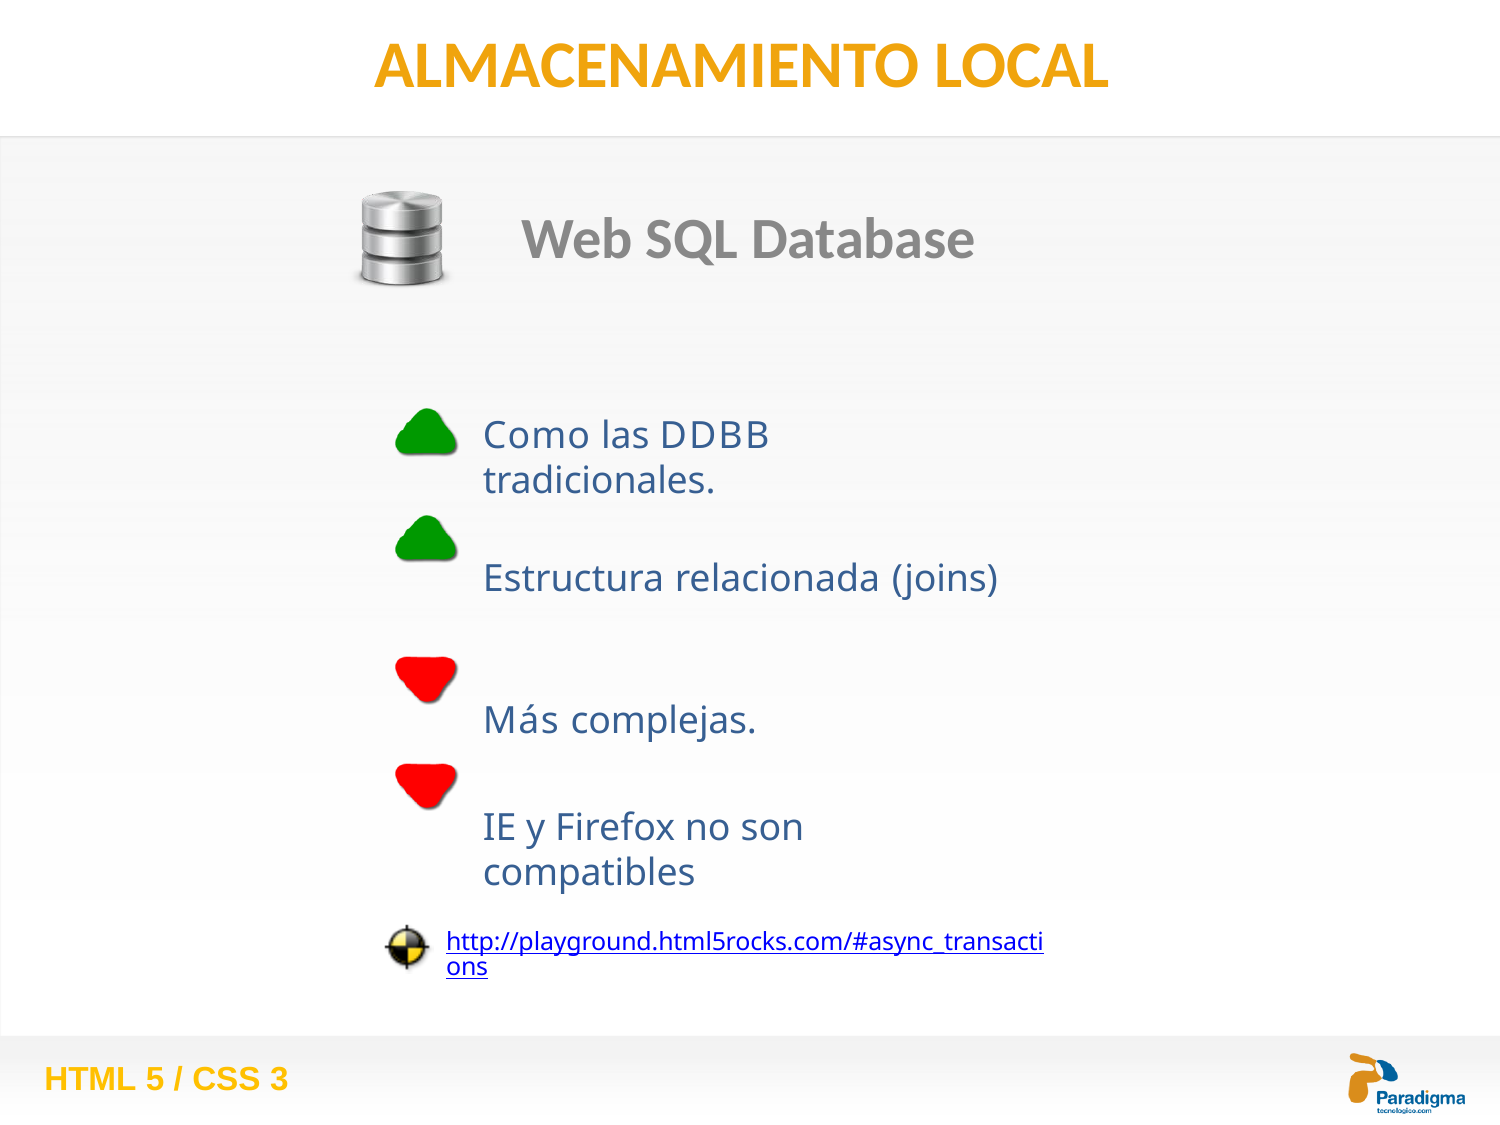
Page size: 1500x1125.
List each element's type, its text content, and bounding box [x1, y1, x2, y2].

text_box Como las DDBB tradicionales. Estructura relacionada (joins) Más complejas. IE y Firefox no son compatibles [480, 408, 1008, 893]
footer HTML 5 / CSS 3 [42, 1058, 291, 1125]
title ALMACENAMIENTO LOCAL [204, 18, 1284, 209]
picture [0, 136, 1500, 1125]
text_box http://playground.html5rocks.com/#async_transactions [443, 923, 1051, 960]
text_box Web SQL Database [519, 197, 981, 270]
